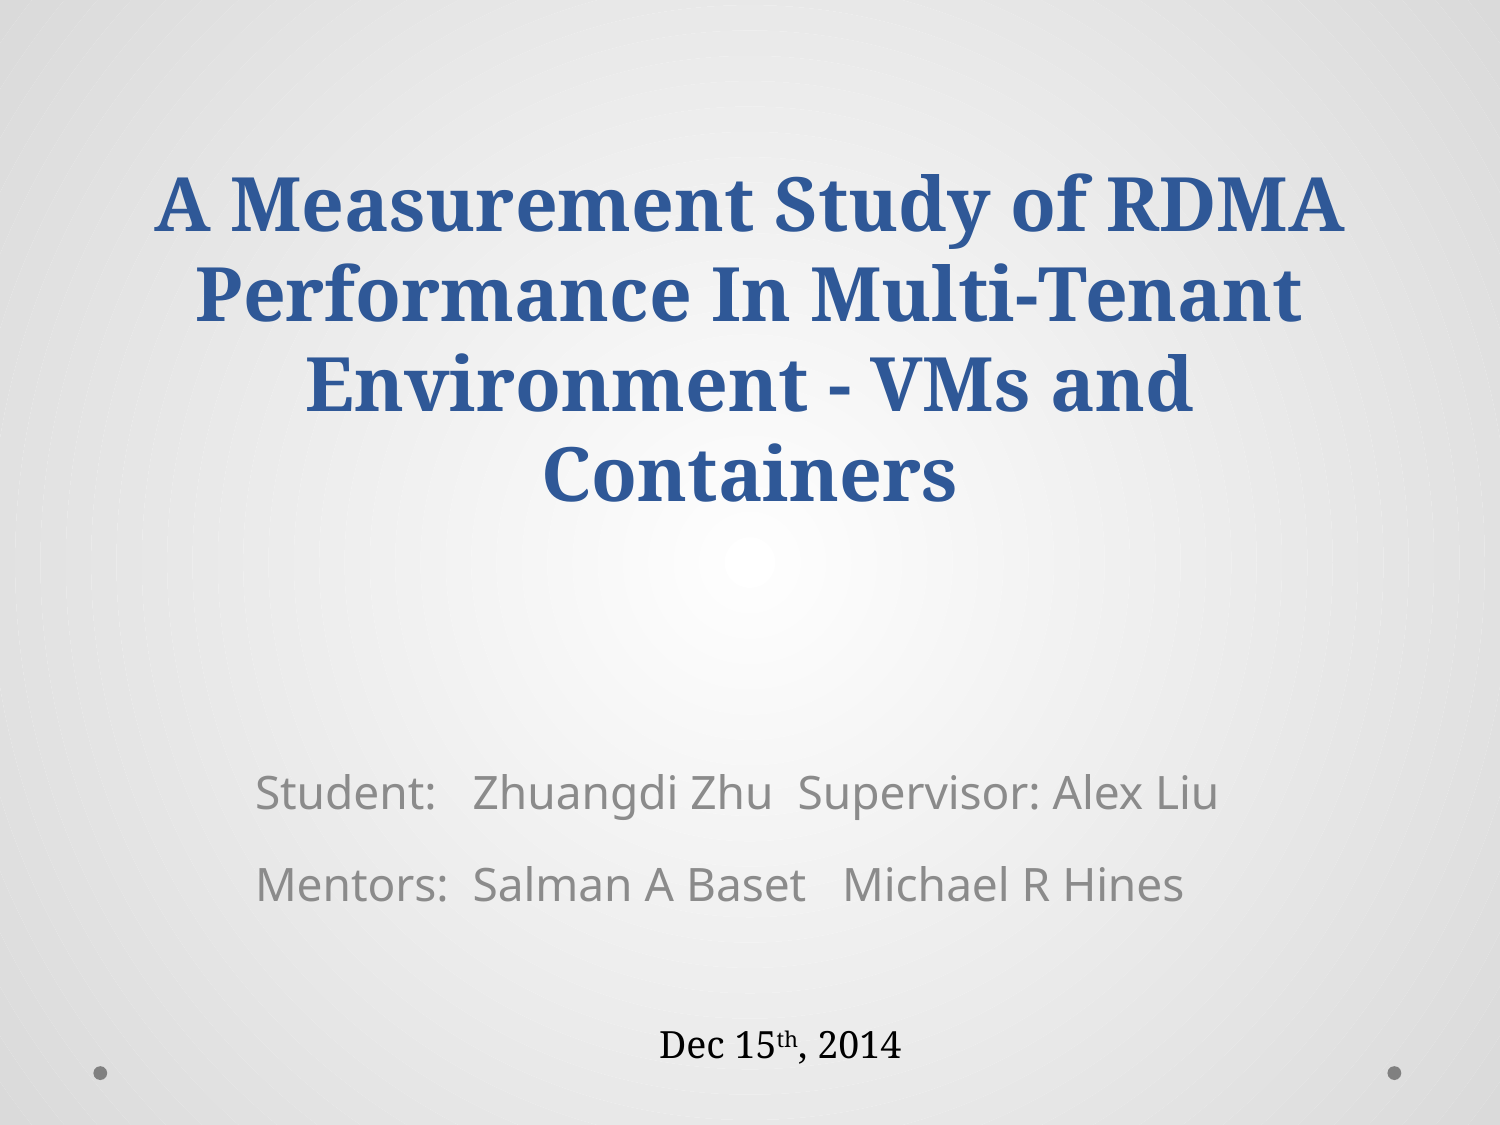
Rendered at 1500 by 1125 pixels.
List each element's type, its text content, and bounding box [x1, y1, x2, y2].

subtitle Student: Zhuangdi Zhu Supervisor: Alex Liu Mentors: Salman A Baset Michael R Hines [240, 728, 1291, 984]
text_box Dec 15th, 2014 [644, 1013, 1070, 1074]
title A Measurement Study of RDMA Performance In Multi-Tenant Environment - VMs and Containers [112, 78, 1388, 525]
